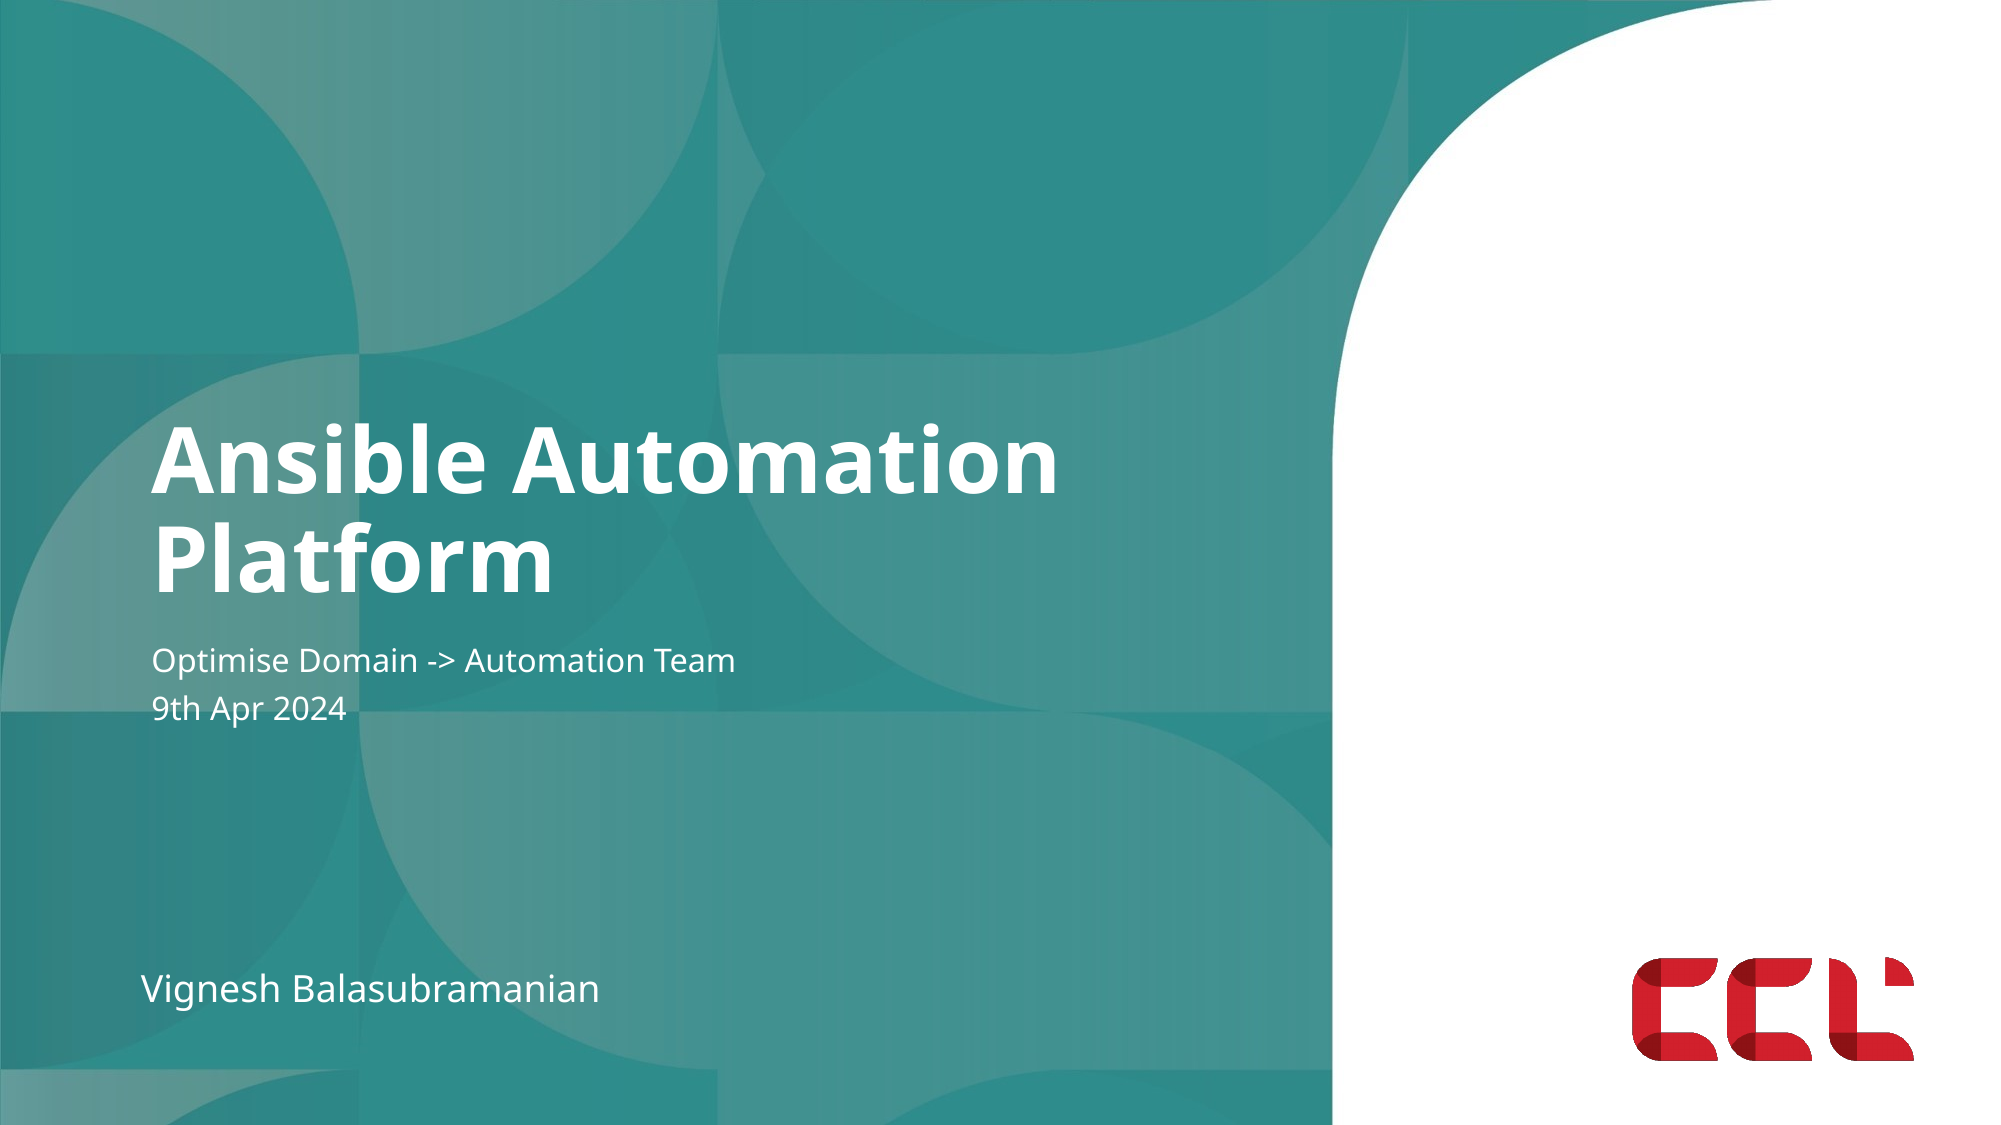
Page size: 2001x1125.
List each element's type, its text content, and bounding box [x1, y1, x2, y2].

list Optimise Domain -> Automation Team 9th Apr 2024 [136, 636, 975, 737]
picture [0, 0, 2000, 1125]
title Ansible Automation Platform [136, 373, 1375, 620]
subtitle Vignesh Balasubramanian [125, 962, 803, 1080]
